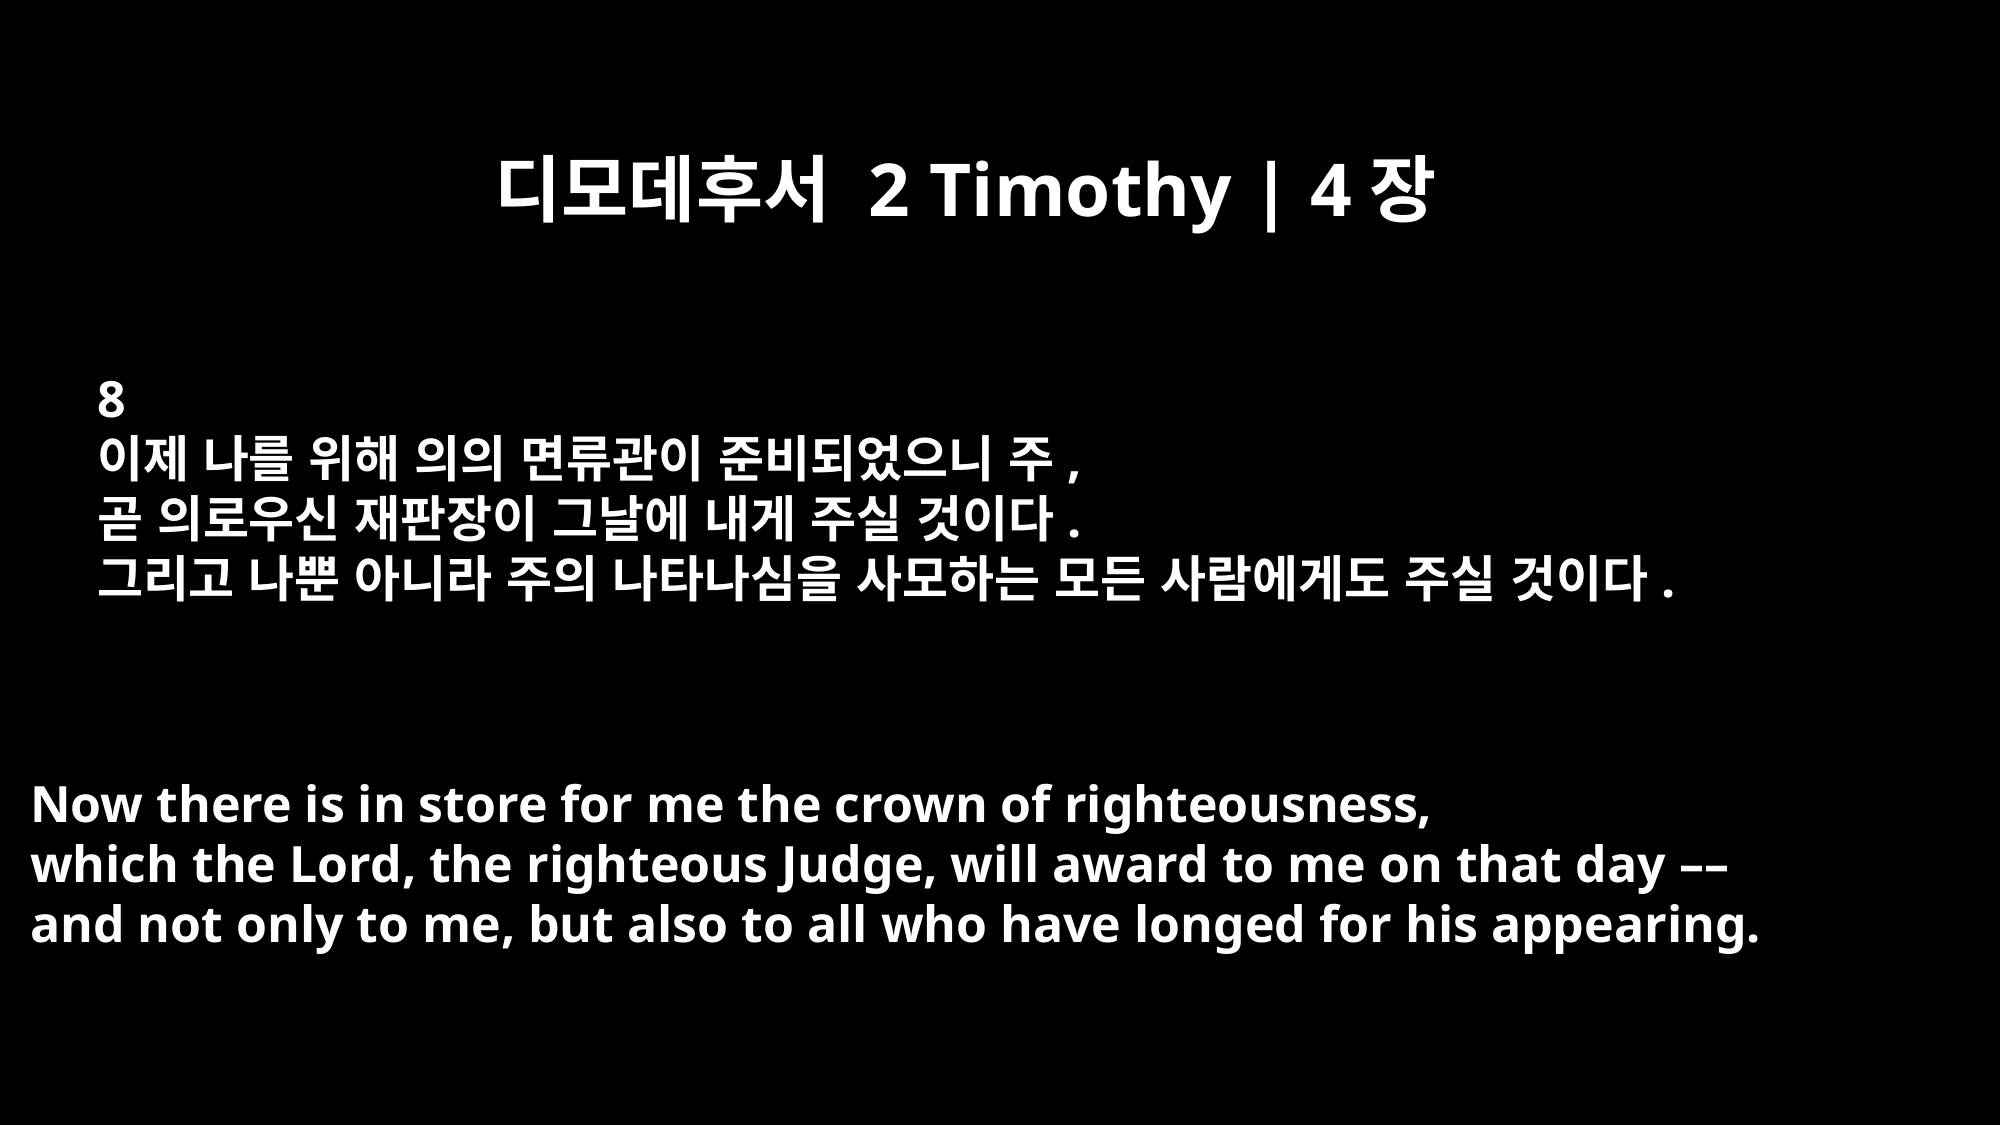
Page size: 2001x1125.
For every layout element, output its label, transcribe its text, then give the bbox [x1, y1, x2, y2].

text_box 디모데후서 2 Timothy | 4장 [479, 136, 1453, 239]
text_box Now there is in store for me the crown of righteousness, which the Lord, the righteous Judge, will award to me on that day –– and not only to me, but also to all who have longed for his appearing. [15, 764, 1777, 960]
text_box 8 이제 나를 위해 의의 면류관이 준비되었으니 주, 곧 의로우신 재판장이 그날에 내게 주실 것이다. 그리고 나뿐 아니라 주의 나타나심을 사모하는 모든 사람에게도 주실 것이다. [82, 359, 1691, 615]
